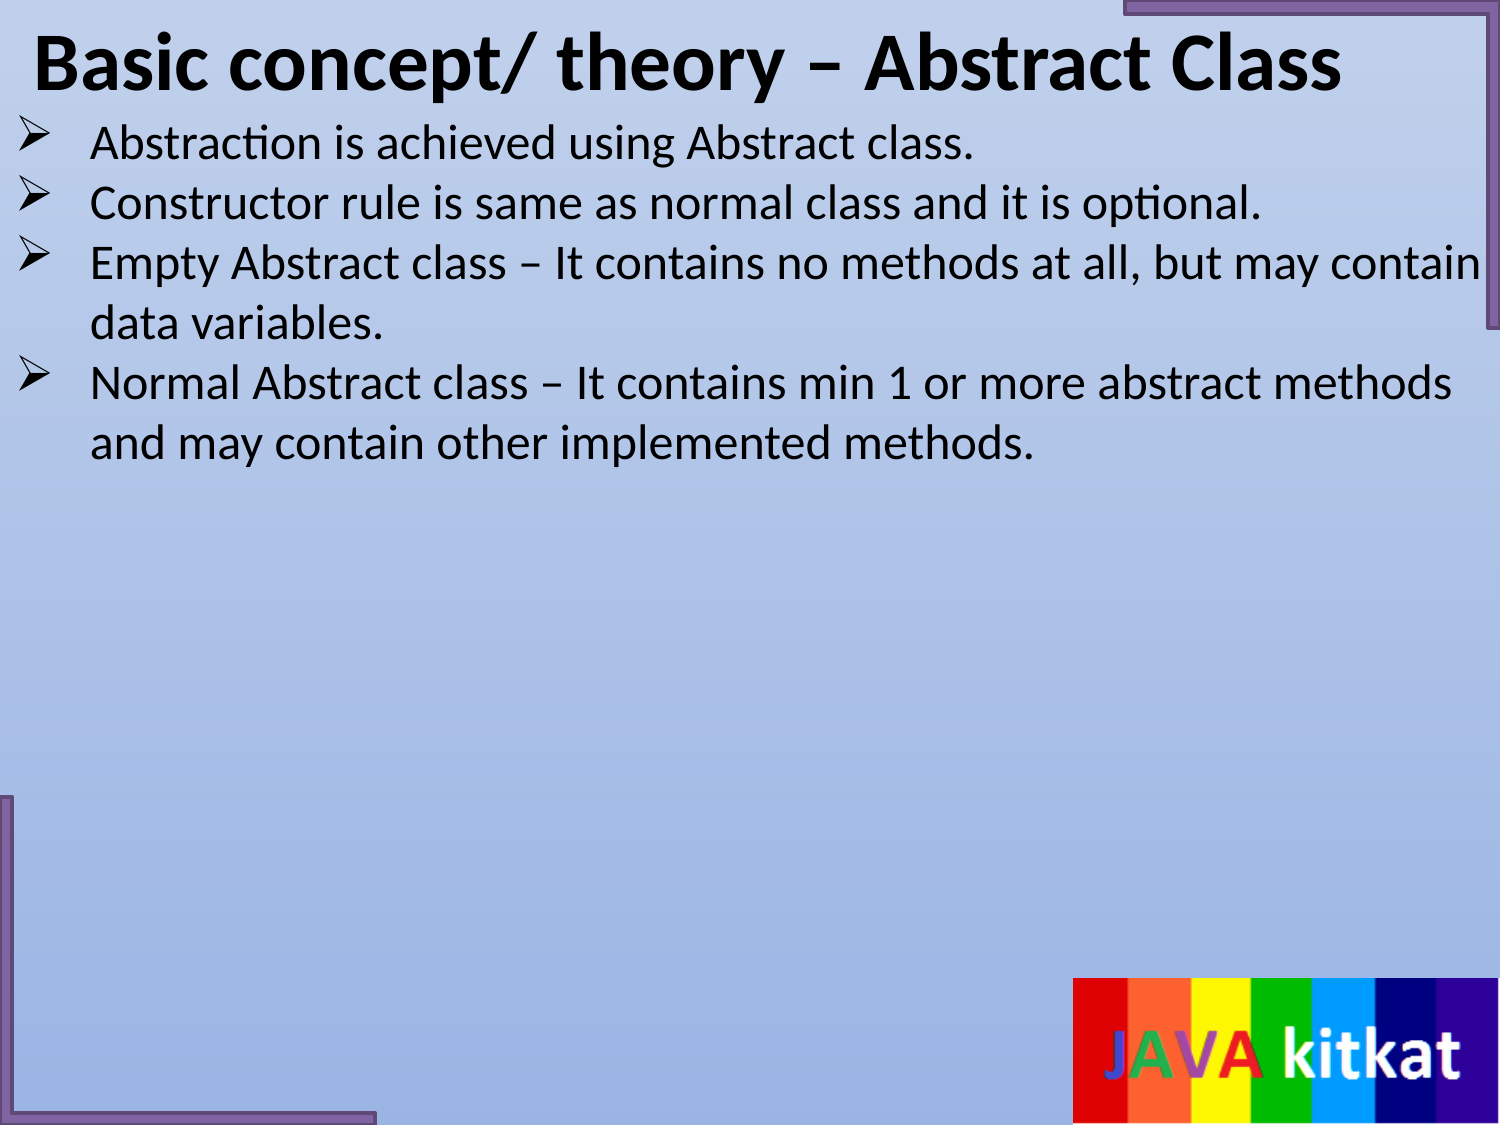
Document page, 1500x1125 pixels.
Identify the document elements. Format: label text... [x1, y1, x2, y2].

text_box Abstraction is achieved using Abstract class. Constructor rule is same as normal class and it is optional. Empty Abstract class – It contains no methods at all, but may contain data variables. Normal Abstract class – It contains min 1 or more abstract methods and may contain other implemented methods. [0, 101, 1500, 477]
picture [1073, 977, 1500, 1125]
text_box Basic concept/ theory – Abstract Class [0, 0, 1500, 101]
text_box [0, 795, 377, 1125]
